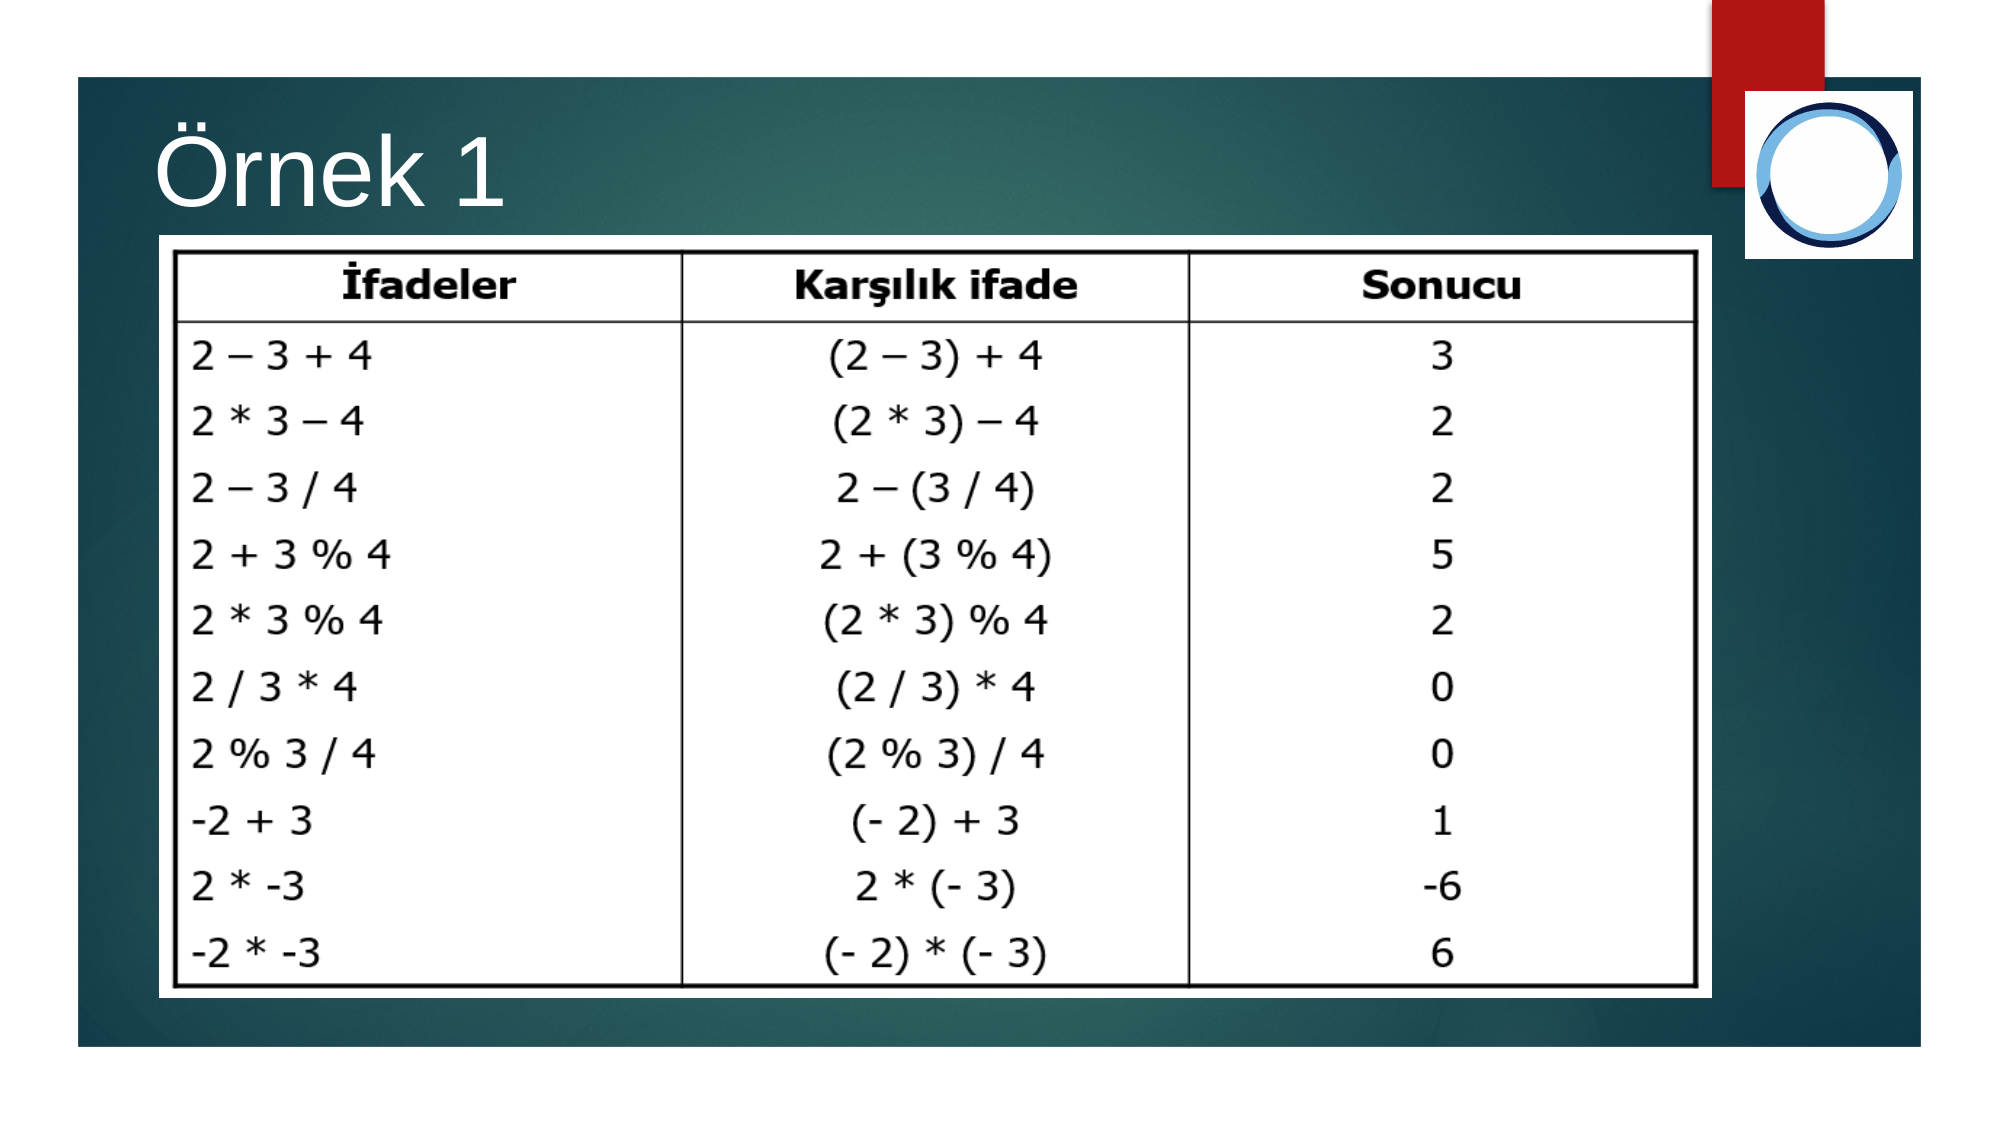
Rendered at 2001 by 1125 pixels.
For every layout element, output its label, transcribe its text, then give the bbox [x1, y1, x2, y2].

picture [1745, 90, 1914, 259]
picture [158, 235, 1712, 998]
text_box Örnek 1 [138, 99, 524, 235]
